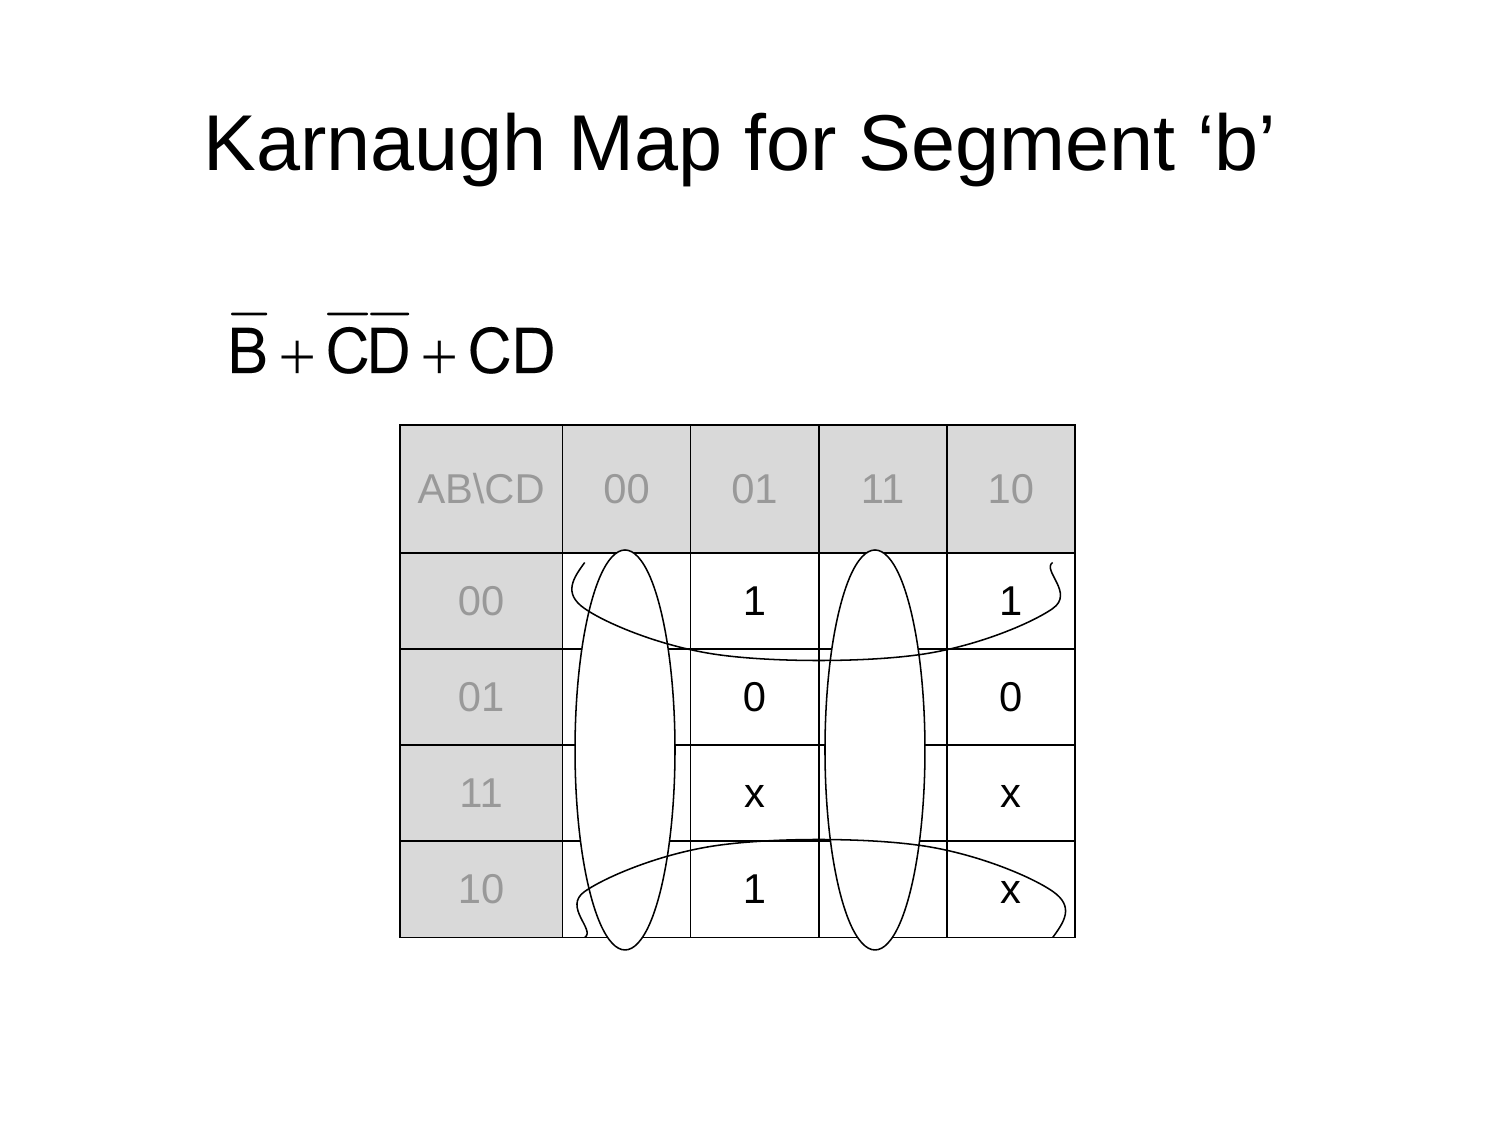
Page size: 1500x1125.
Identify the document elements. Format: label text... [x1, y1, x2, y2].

table_header 10 [948, 426, 1074, 544]
text_box [825, 655, 925, 845]
table_cell x [820, 746, 830, 839]
table_cell x [563, 746, 580, 840]
table_cell 1 [563, 842, 588, 937]
text_box [607, 549, 643, 562]
table_cell 1 [948, 554, 1074, 648]
table_cell 1 [669, 650, 690, 744]
table_cell 1 [887, 554, 946, 562]
table_cell 11 [401, 746, 562, 840]
table_cell 1 [691, 554, 818, 562]
table_cell 1 [691, 842, 738, 850]
picture [222, 299, 565, 389]
table_header 00 [563, 426, 690, 544]
text_box [857, 549, 893, 562]
table_cell x [948, 842, 1074, 937]
table_header 11 [820, 545, 946, 552]
table_cell x [948, 746, 1074, 840]
table_cell 1 [563, 554, 613, 648]
table_header AB\CD [401, 426, 562, 544]
table_header 00 [563, 545, 690, 552]
table_header 10 [948, 545, 1074, 552]
table_cell 1 [820, 554, 863, 562]
table_cell x [920, 746, 946, 840]
table_cell 1 [668, 842, 690, 855]
table_header AB\CD [401, 545, 562, 552]
text_box [575, 612, 676, 888]
table_cell 01 [401, 650, 562, 744]
table_cell 1 [563, 650, 581, 744]
table_cell x [920, 842, 946, 849]
table_cell x [691, 746, 818, 840]
title Karnaugh Map for Segment ‘b’ [75, 45, 1425, 233]
table_cell 0 [948, 650, 1074, 744]
table_cell 0 [691, 651, 818, 744]
table_header 01 [691, 426, 818, 544]
text_box [857, 938, 892, 950]
table_cell 10 [401, 842, 562, 937]
text_box [571, 562, 1061, 661]
table_cell 00 [401, 554, 562, 648]
table_cell 1 [920, 651, 946, 744]
table_header 01 [691, 545, 818, 552]
text_box [576, 839, 1066, 938]
table_header 11 [820, 426, 946, 544]
table_cell x [670, 746, 690, 840]
table_cell 1 [637, 554, 690, 562]
text_box [608, 938, 643, 950]
table_cell 1 [820, 661, 830, 744]
